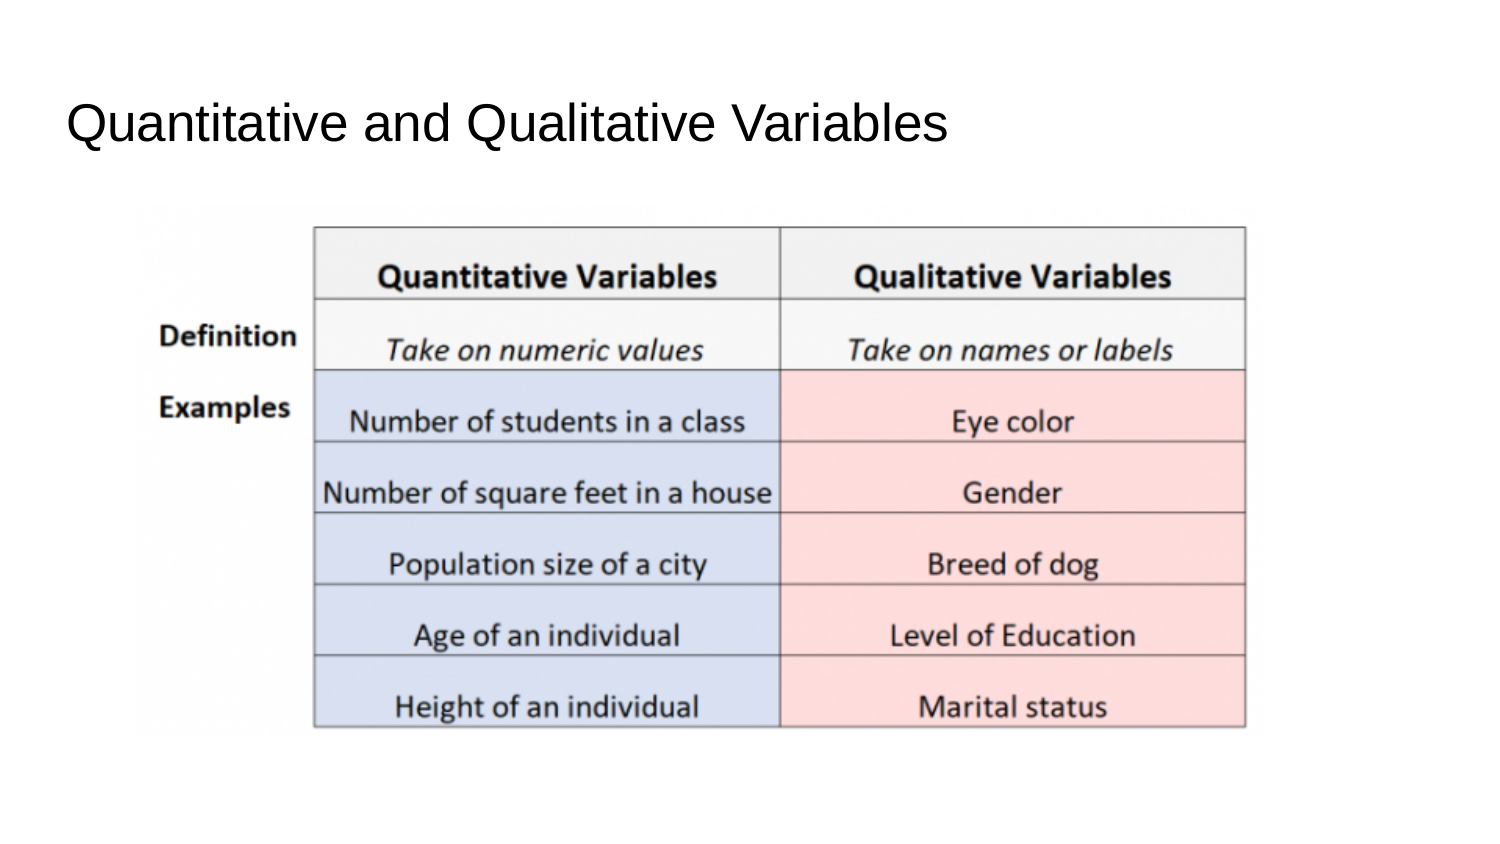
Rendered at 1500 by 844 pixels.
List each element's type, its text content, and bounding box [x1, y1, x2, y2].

picture [128, 186, 1276, 753]
title Quantitative and Qualitative Variables [51, 72, 1449, 167]
